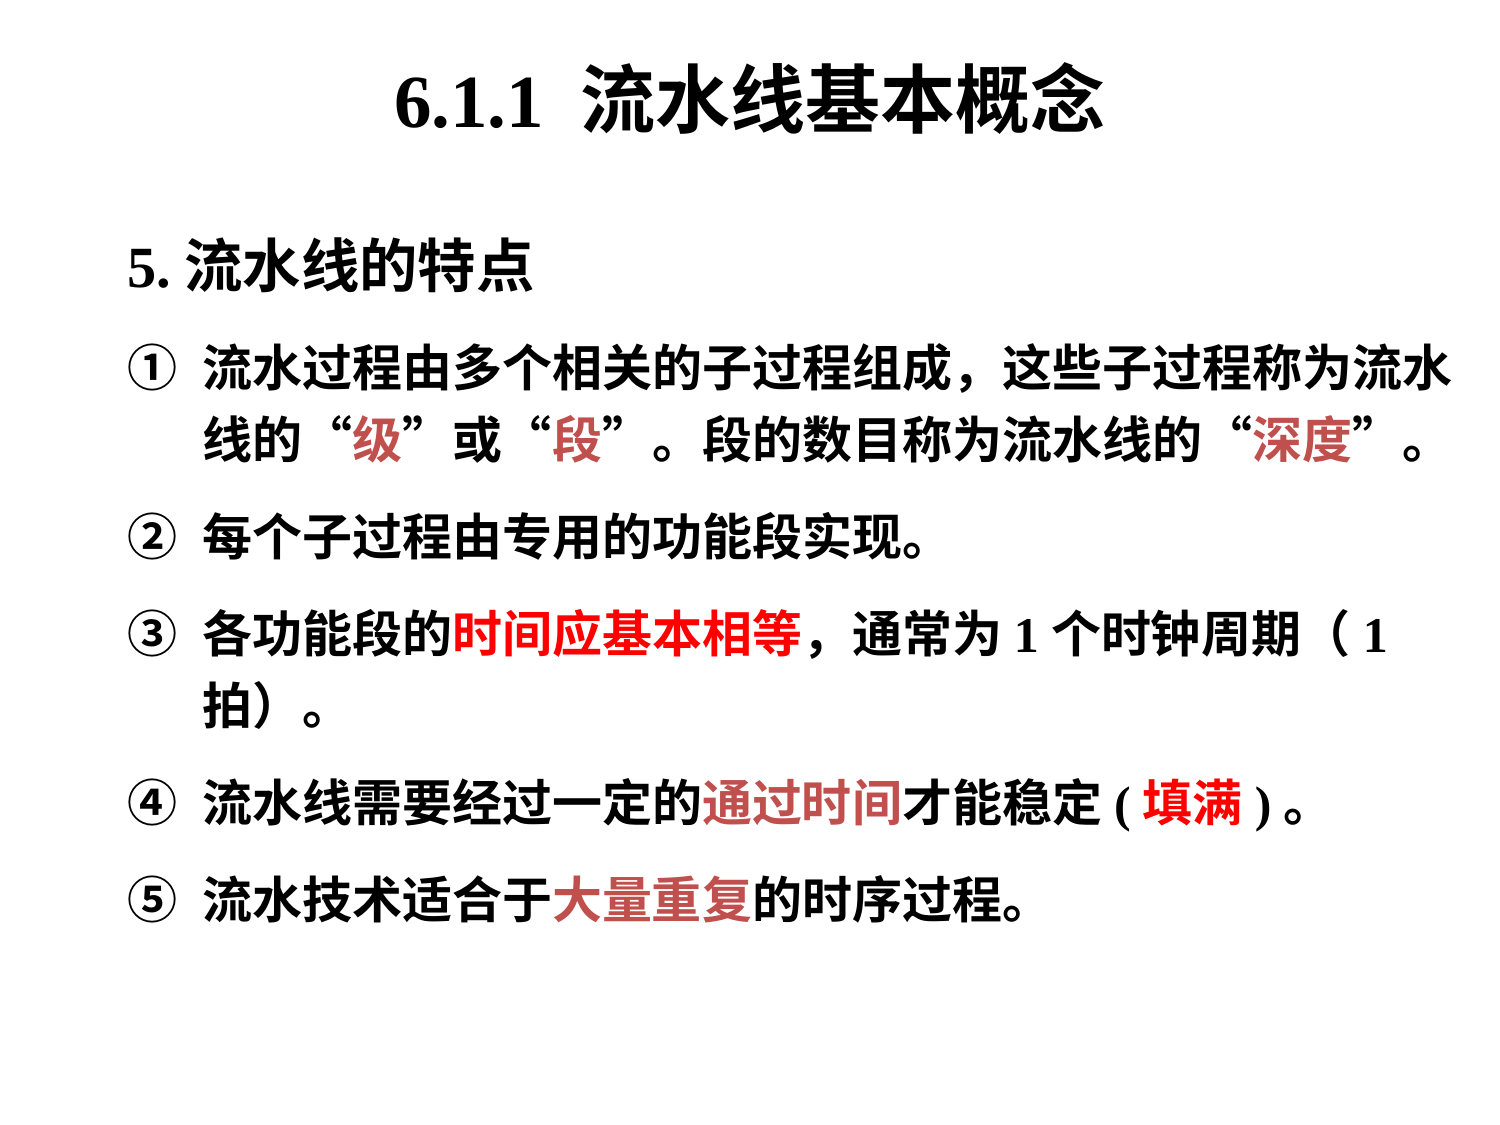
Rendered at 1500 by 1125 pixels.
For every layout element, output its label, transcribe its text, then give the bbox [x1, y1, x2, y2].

text_box 6.1.1 流水线基本概念 [74, 45, 1425, 233]
text_box 5.流水线的特点 流水过程由多个相关的子过程组成，这些子过程称为流水线的“级”或“段”。段的数目称为流水线的“深度”。 每个子过程由专用的功能段实现。 各功能段的时间应基本相等，通常为1个时钟周期（1拍）。 流水线需要经过一定的通过时间才能稳定(填满)。 流水技术适合于大量重复的时序过程。 [112, 207, 1483, 936]
